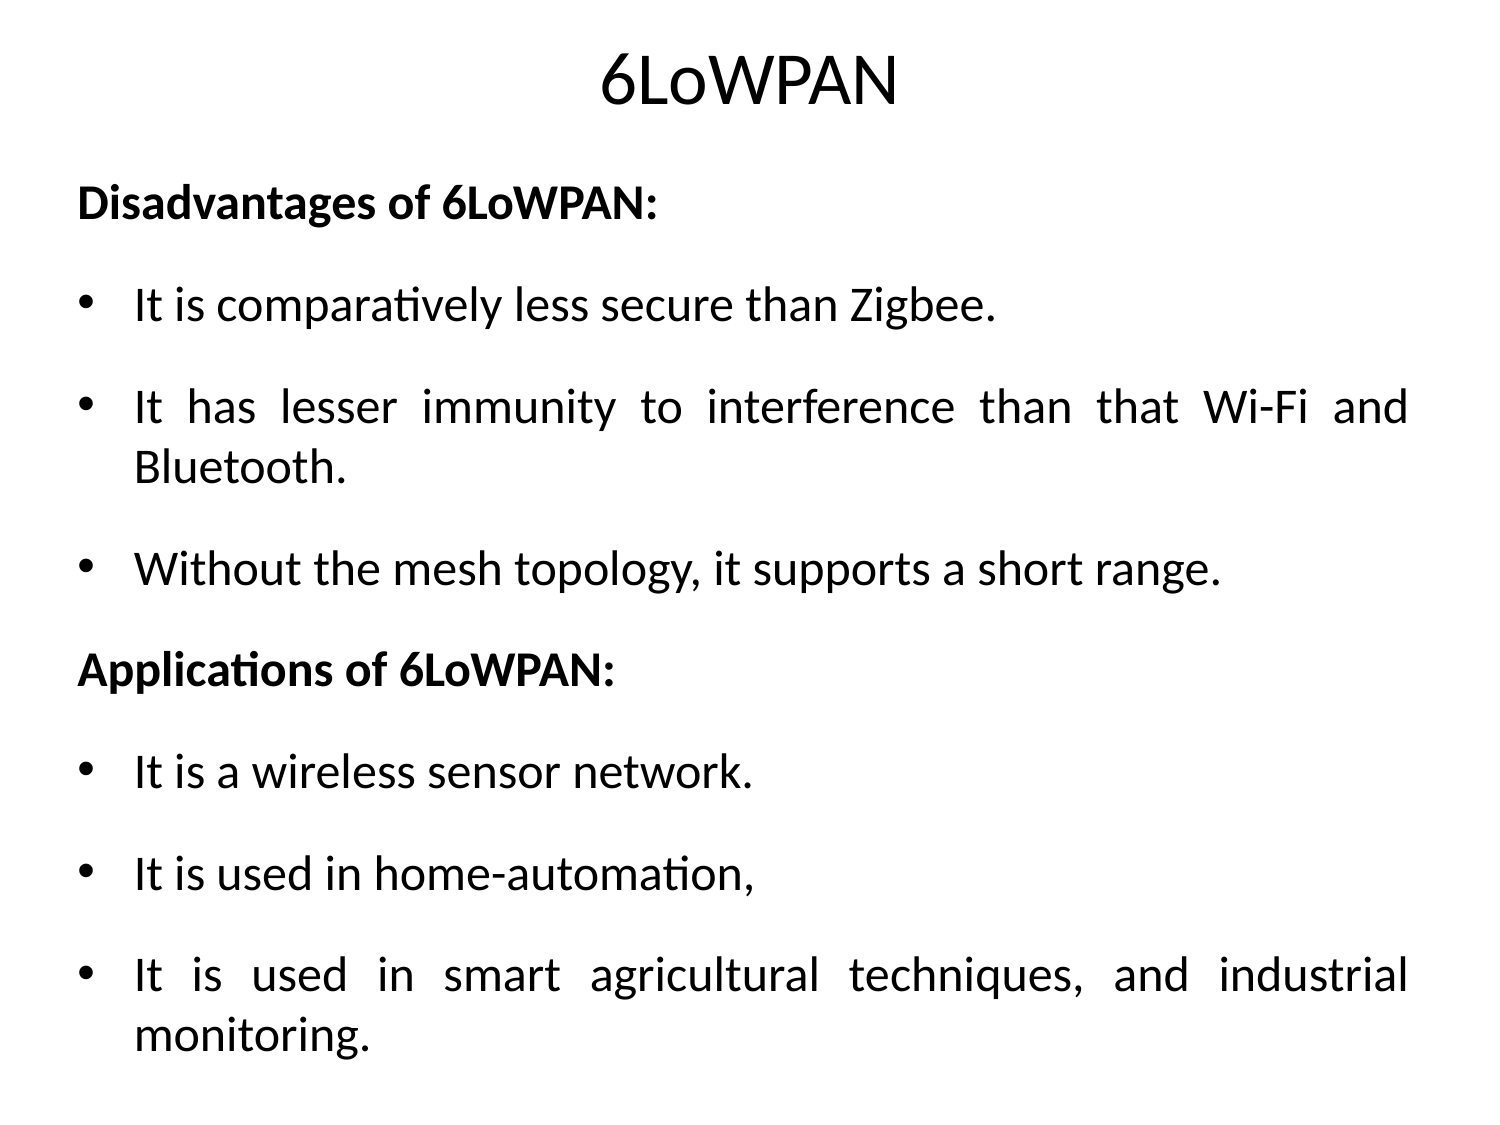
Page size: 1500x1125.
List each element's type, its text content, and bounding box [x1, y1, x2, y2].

title 6LoWPAN [0, 12, 1500, 138]
list Disadvantages of 6LoWPAN: It is comparatively less secure than Zigbee. It has lesser immunity to interference than that Wi-Fi and Bluetooth. Without the mesh topology, it supports a short range. Applications of 6LoWPAN: It is a wireless sensor network. It is used in home-automation, It is used in smart agricultural techniques, and industrial monitoring. [62, 162, 1425, 1125]
